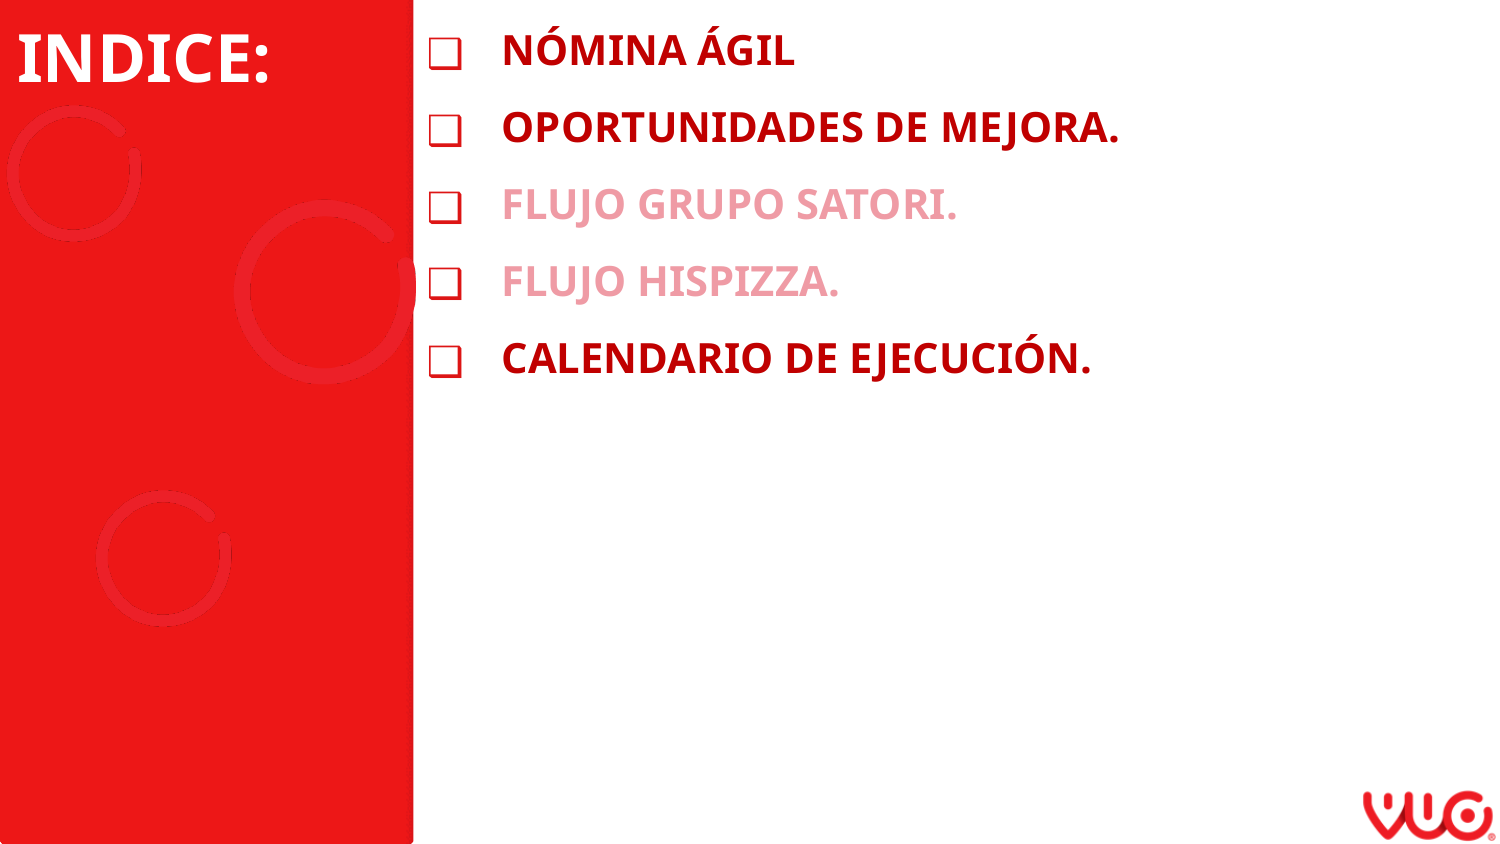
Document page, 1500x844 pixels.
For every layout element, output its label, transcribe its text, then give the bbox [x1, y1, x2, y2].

text_box FLUJO GRUPO SATORI. [418, 167, 1227, 240]
text_box FLUJO HISPIZZA. [424, 240, 1227, 321]
picture [0, 0, 418, 844]
text_box INDICE: [415, 0, 517, 111]
picture [1358, 784, 1500, 844]
text_box OPORTUNIDADES DE MEJORA. [418, 86, 1227, 167]
text_box NÓMINA ÁGIL [517, 9, 1227, 86]
text_box CALENDARIO DE EJECUCIÓN. [418, 321, 1227, 398]
